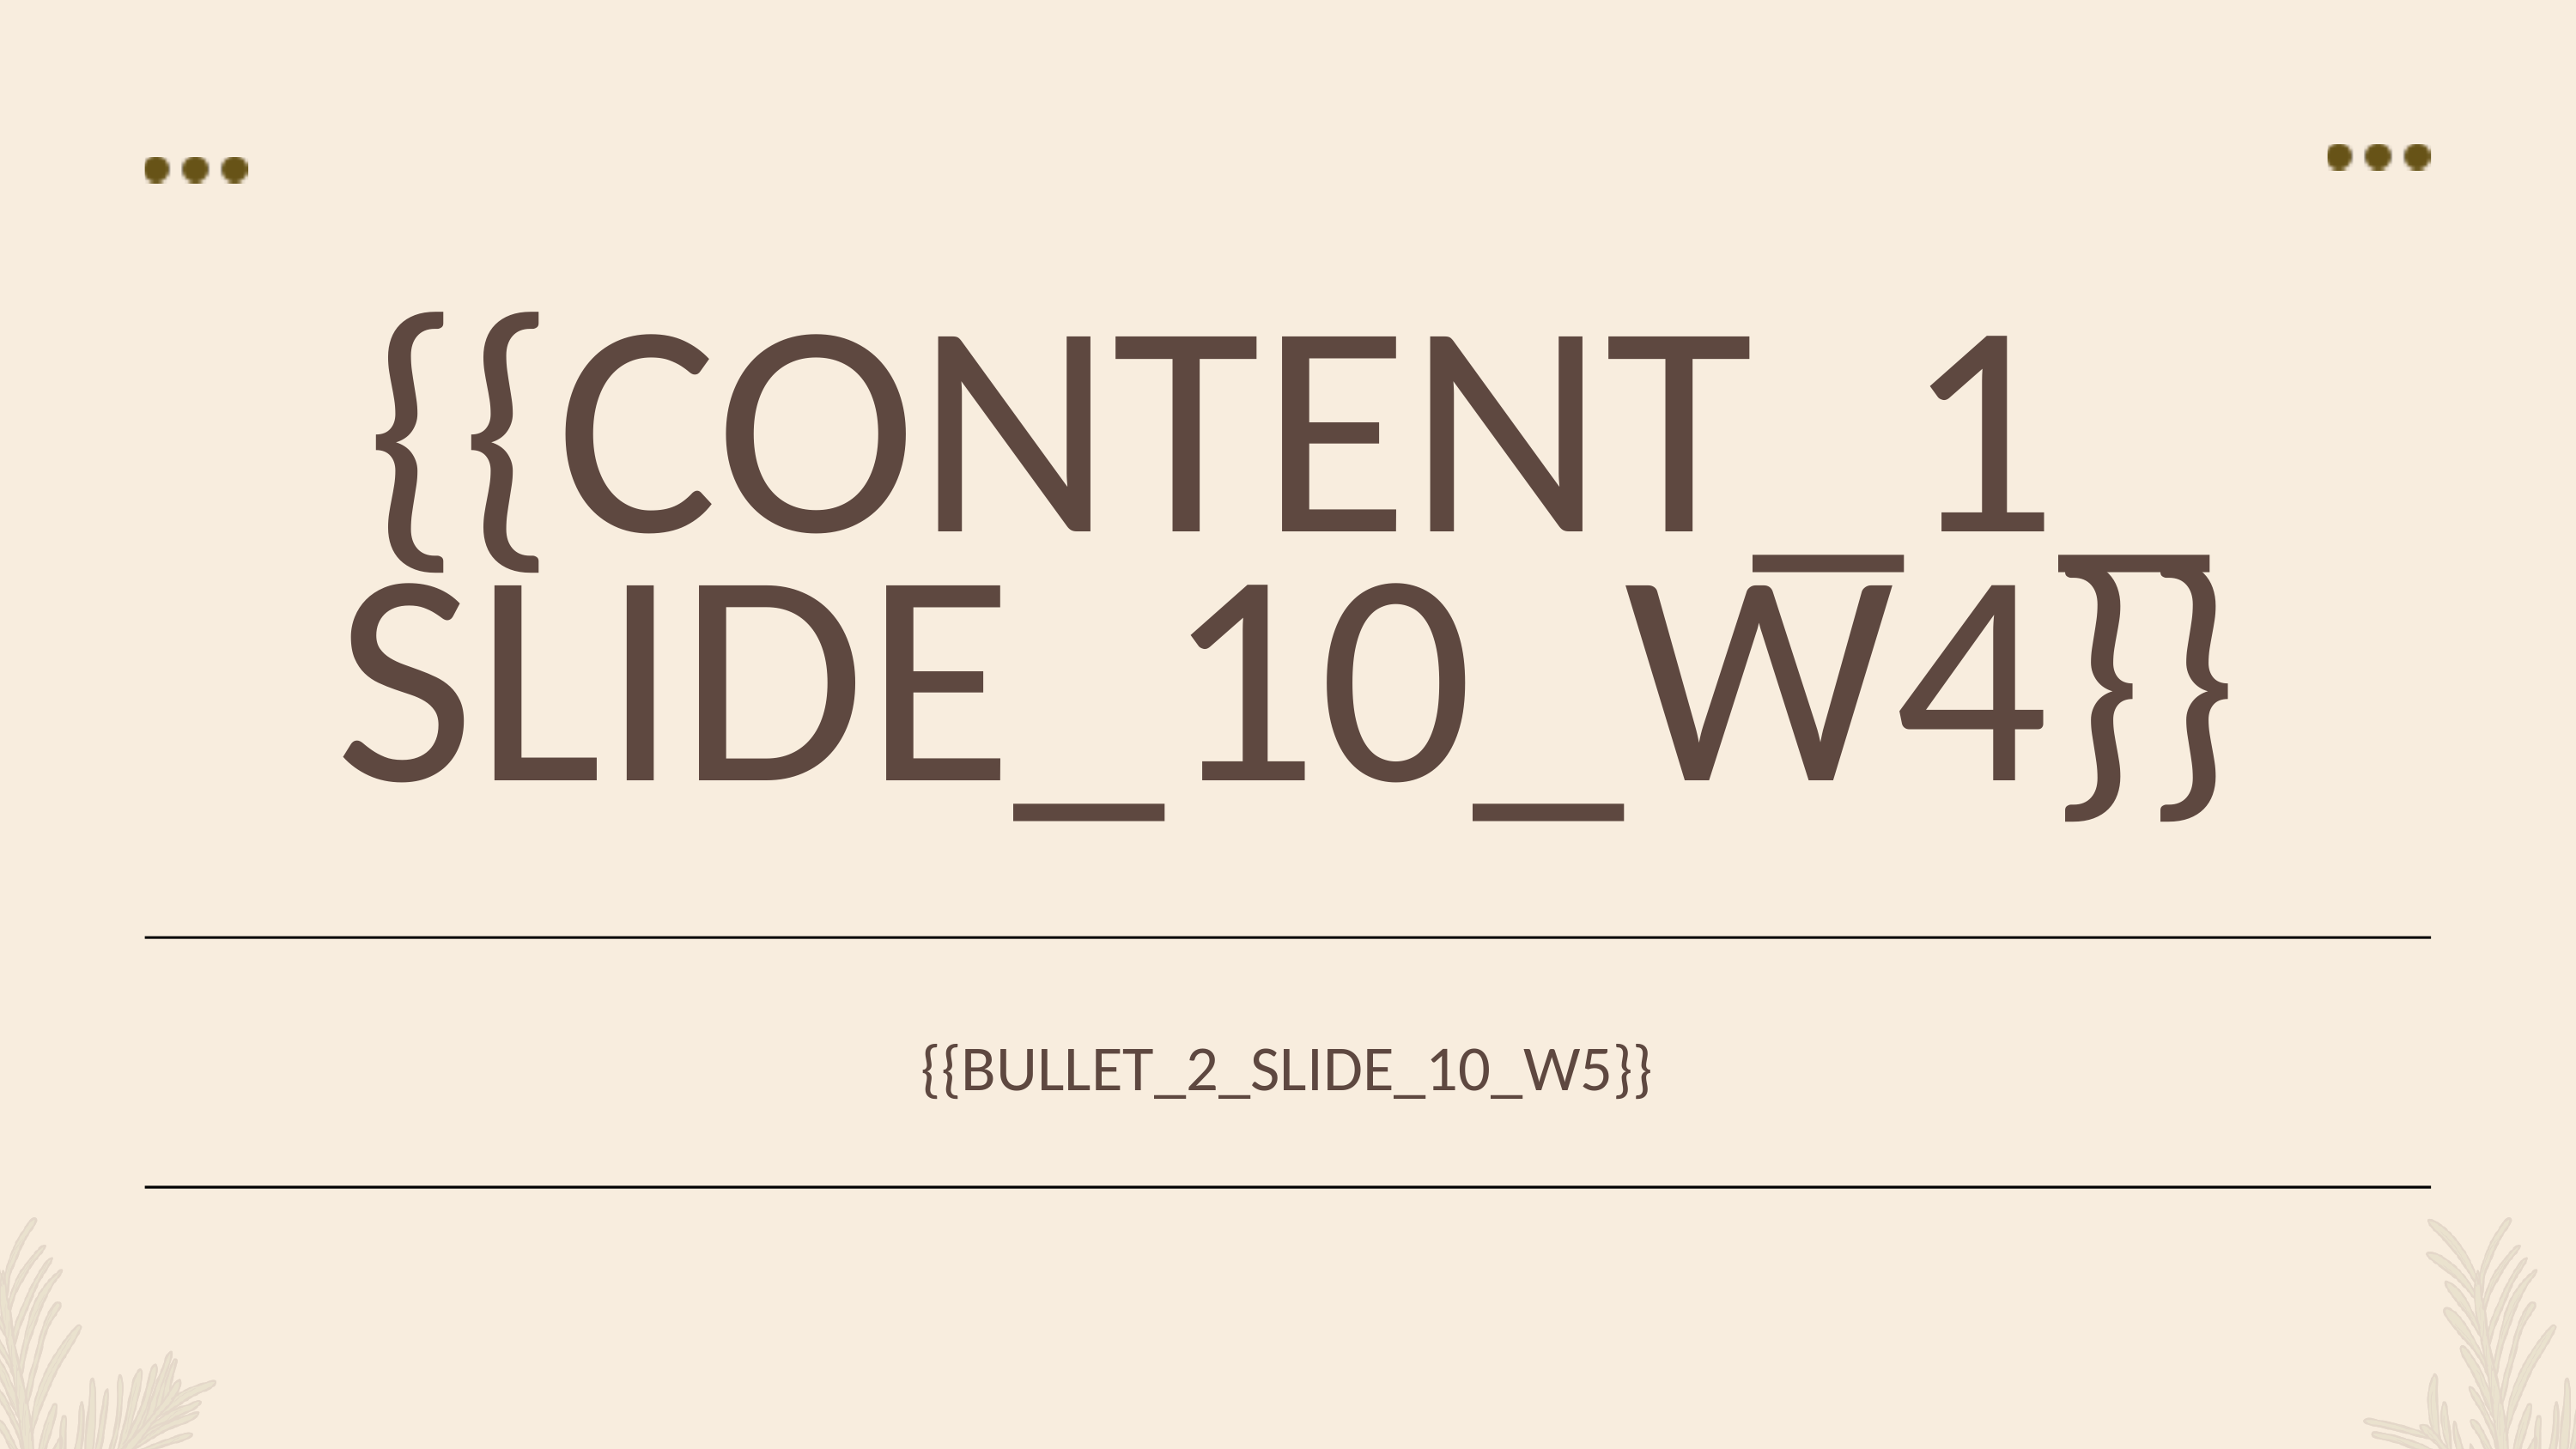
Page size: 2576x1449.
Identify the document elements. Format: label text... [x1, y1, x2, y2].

text_box [2363, 1217, 2576, 1449]
text_box {{BULLET_2_SLIDE_10_W5}} [144, 1013, 2432, 1104]
text_box [144, 157, 249, 184]
text_box {{CONTENT_1_SLIDE_10_W4}} [297, 343, 2279, 842]
text_box [0, 1217, 216, 1449]
text_box [2327, 144, 2432, 171]
